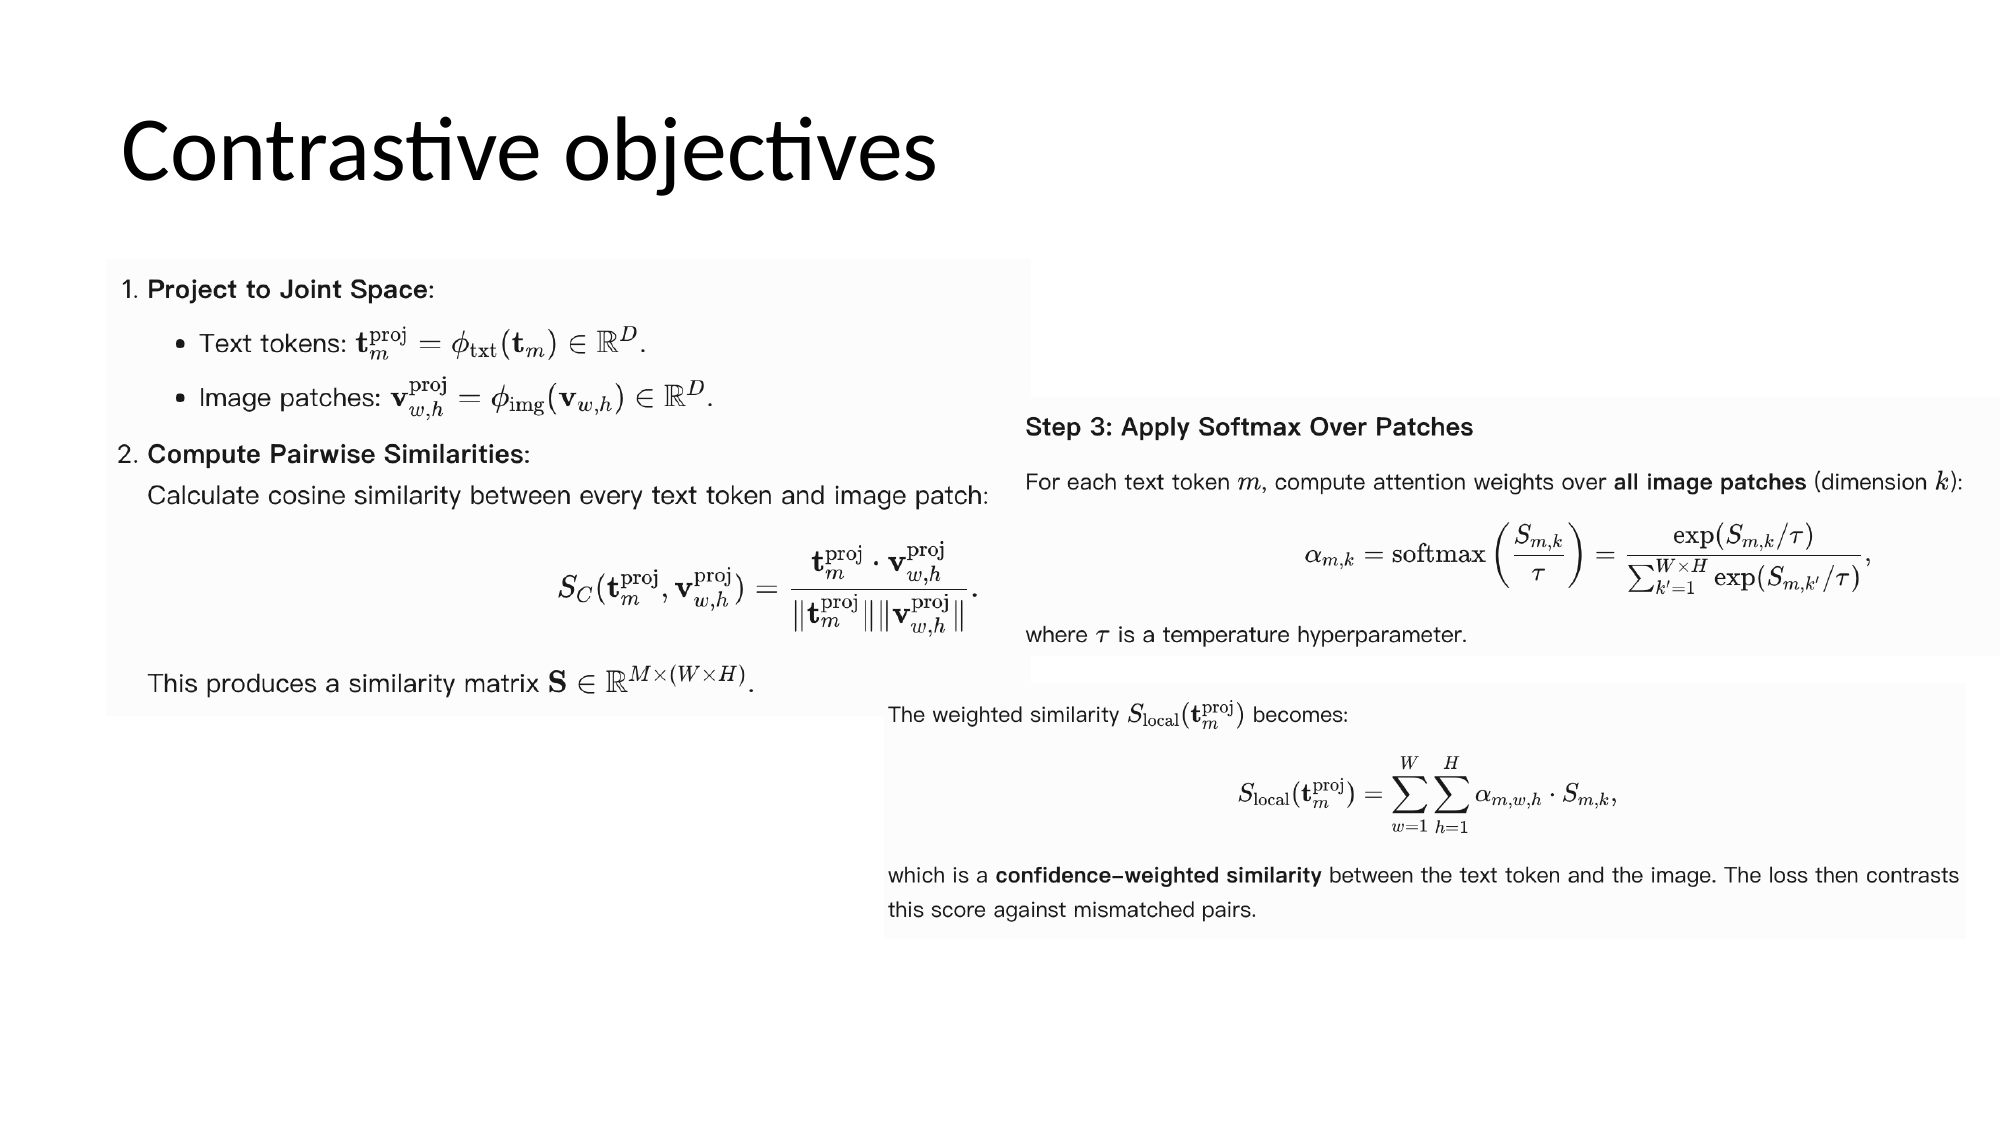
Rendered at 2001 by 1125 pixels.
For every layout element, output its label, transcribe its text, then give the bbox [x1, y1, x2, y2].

title Contrastive objectives [106, 42, 1832, 260]
picture [105, 259, 2000, 939]
